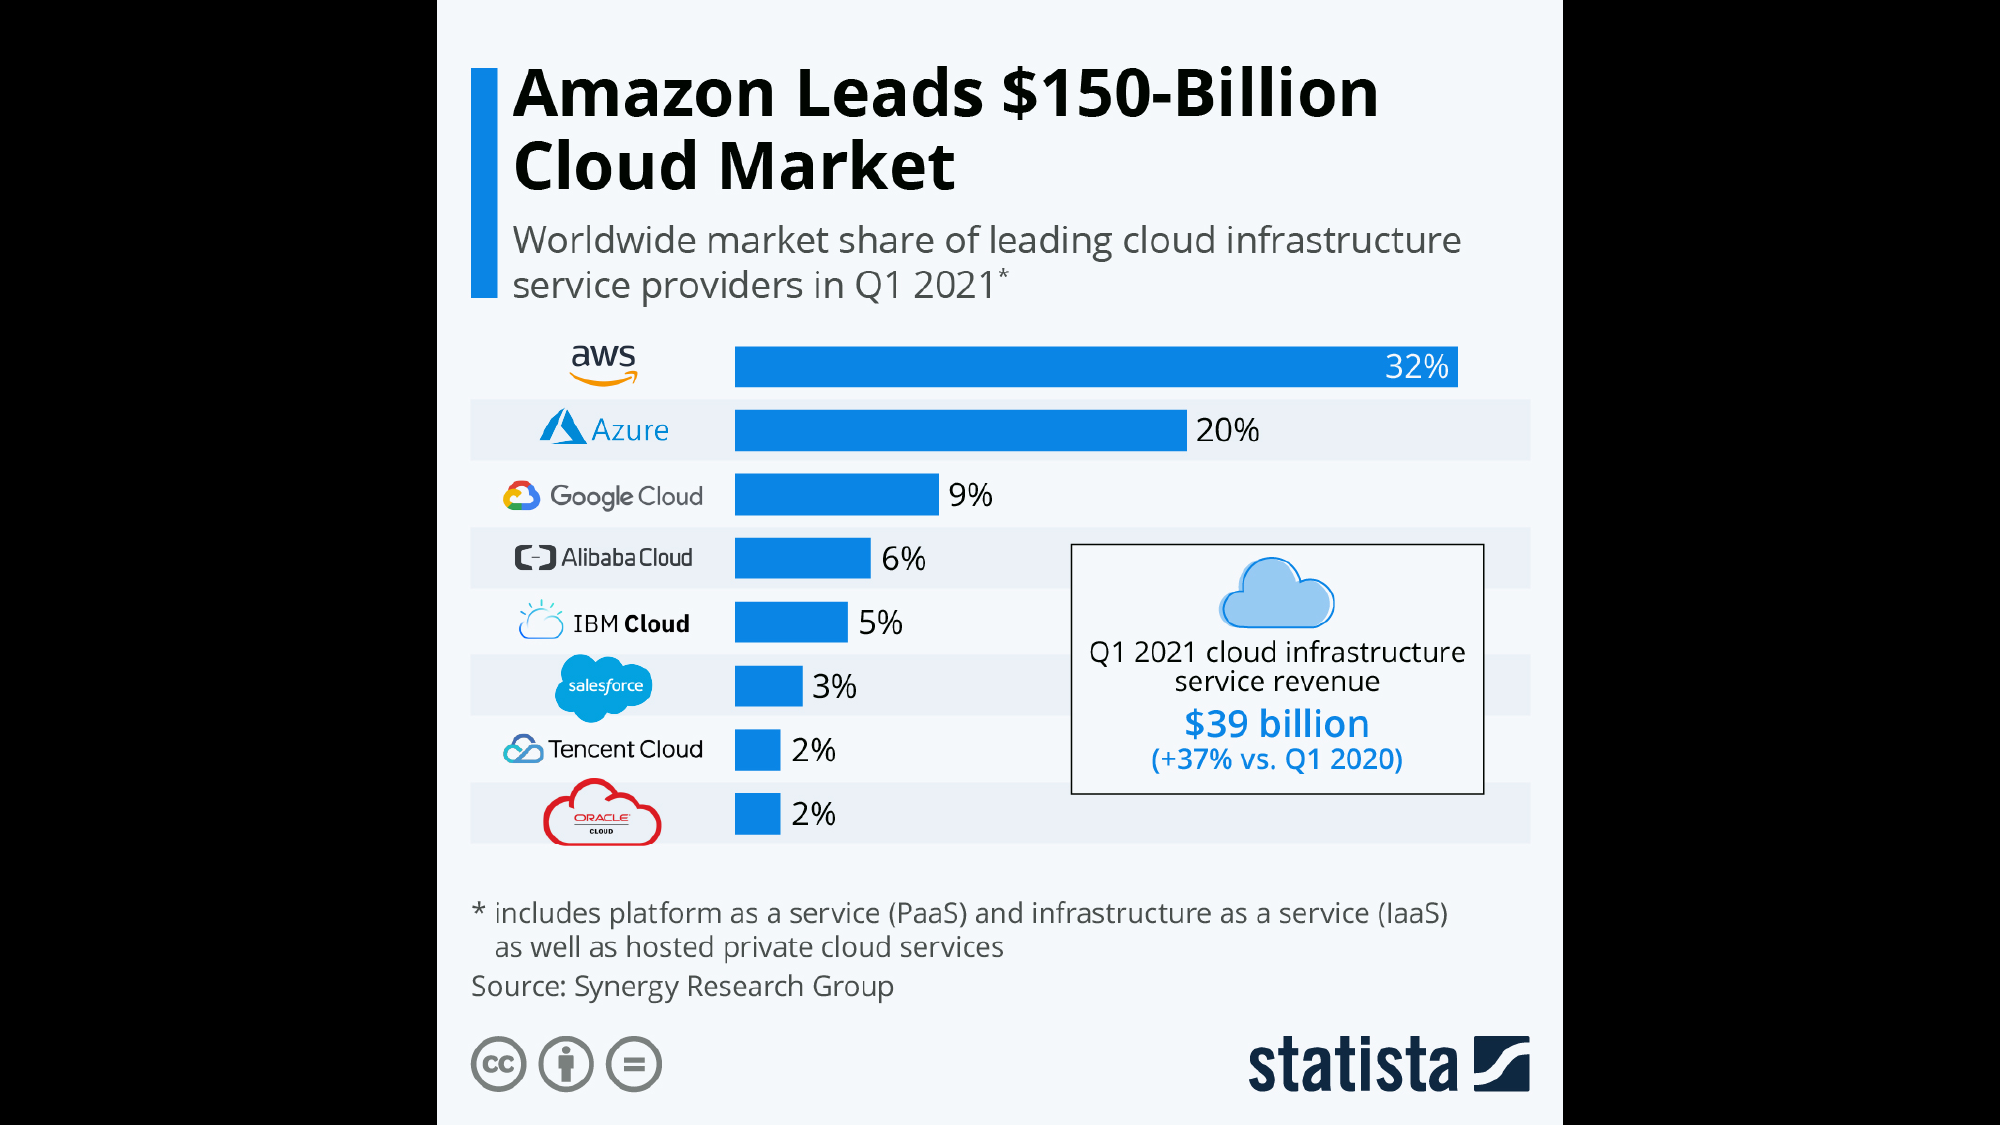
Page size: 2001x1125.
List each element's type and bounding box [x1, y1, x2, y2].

picture [437, 0, 1563, 1125]
